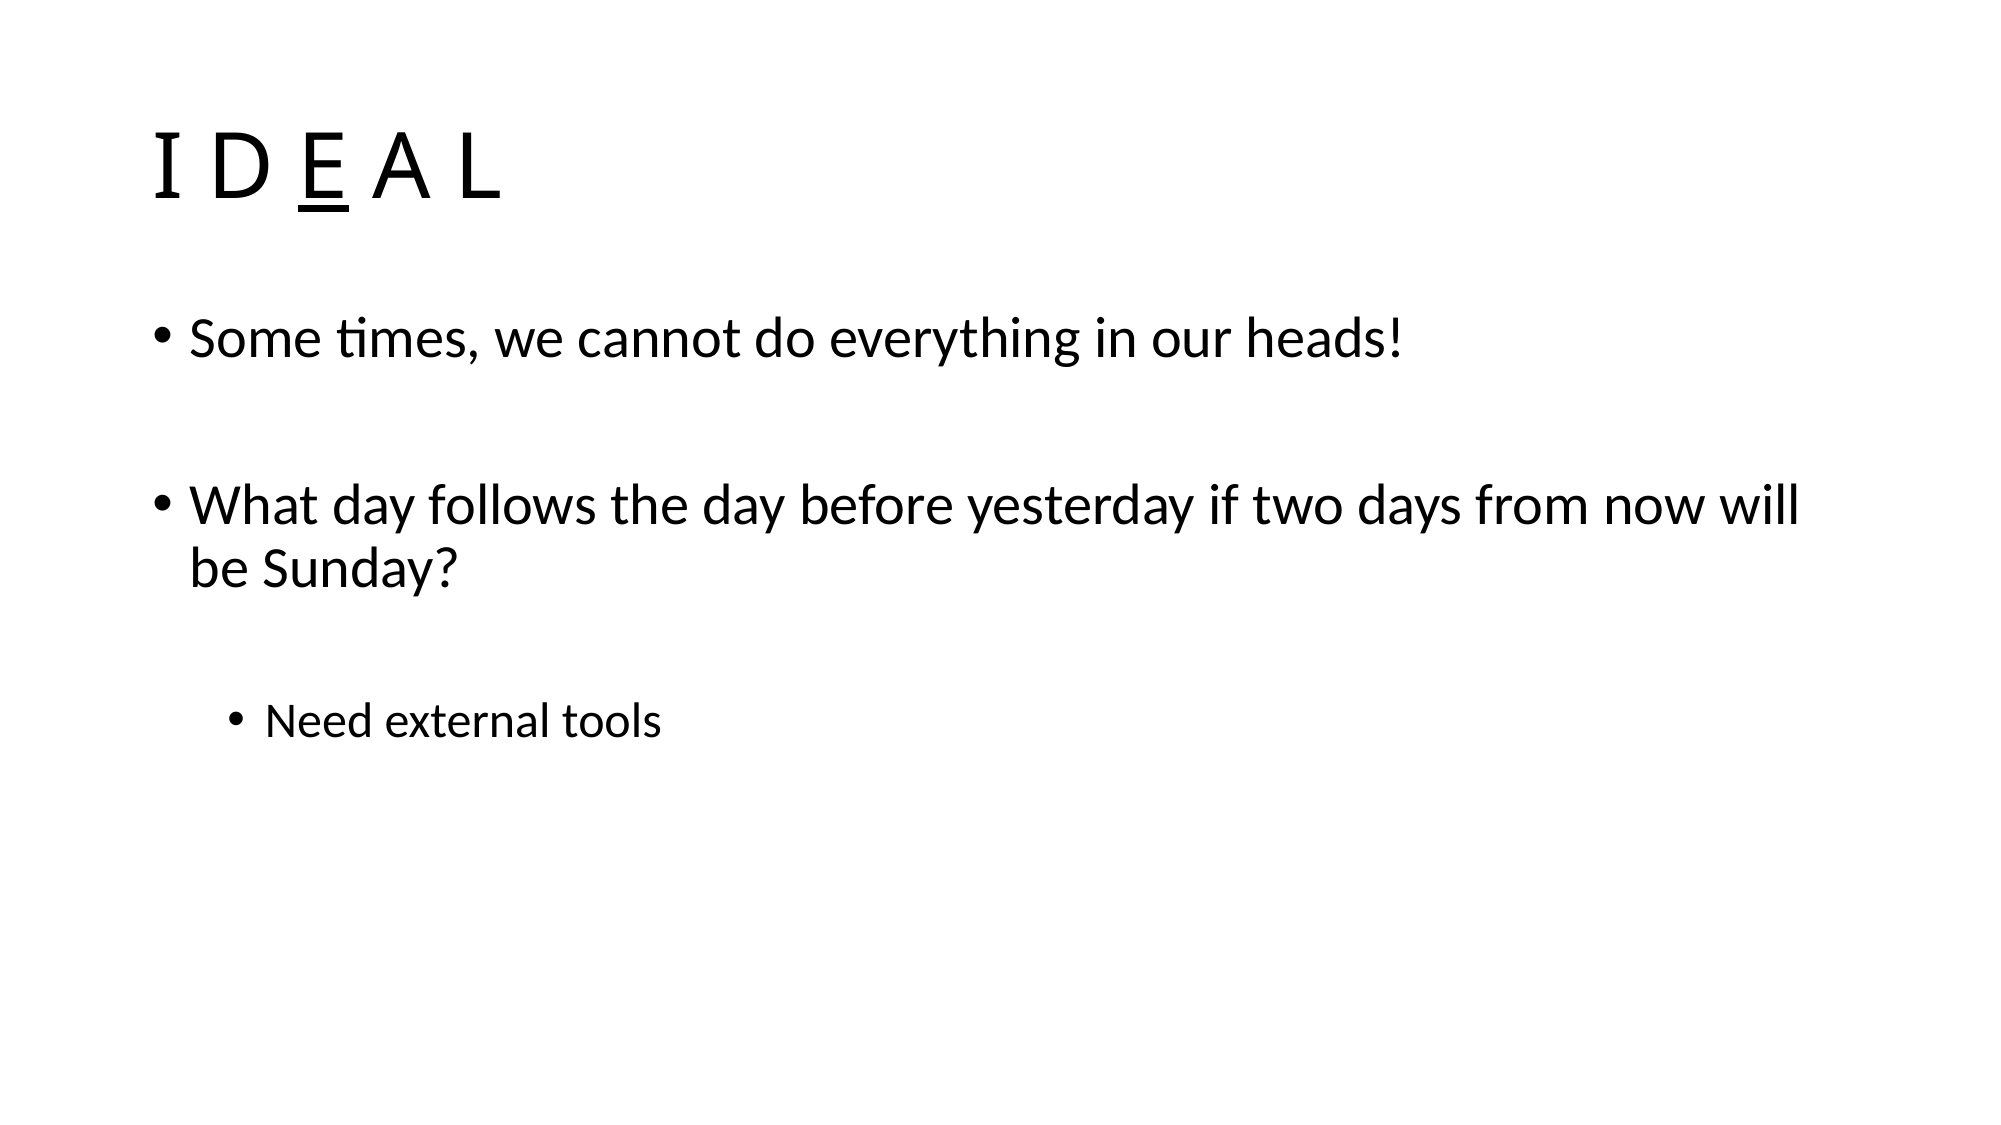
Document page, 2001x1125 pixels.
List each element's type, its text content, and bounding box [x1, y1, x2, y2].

title I D E A L [137, 59, 1863, 278]
list Some times, we cannot do everything in our heads! What day follows the day before yesterday if two days from now will be Sunday? Need external tools [137, 299, 1863, 1014]
